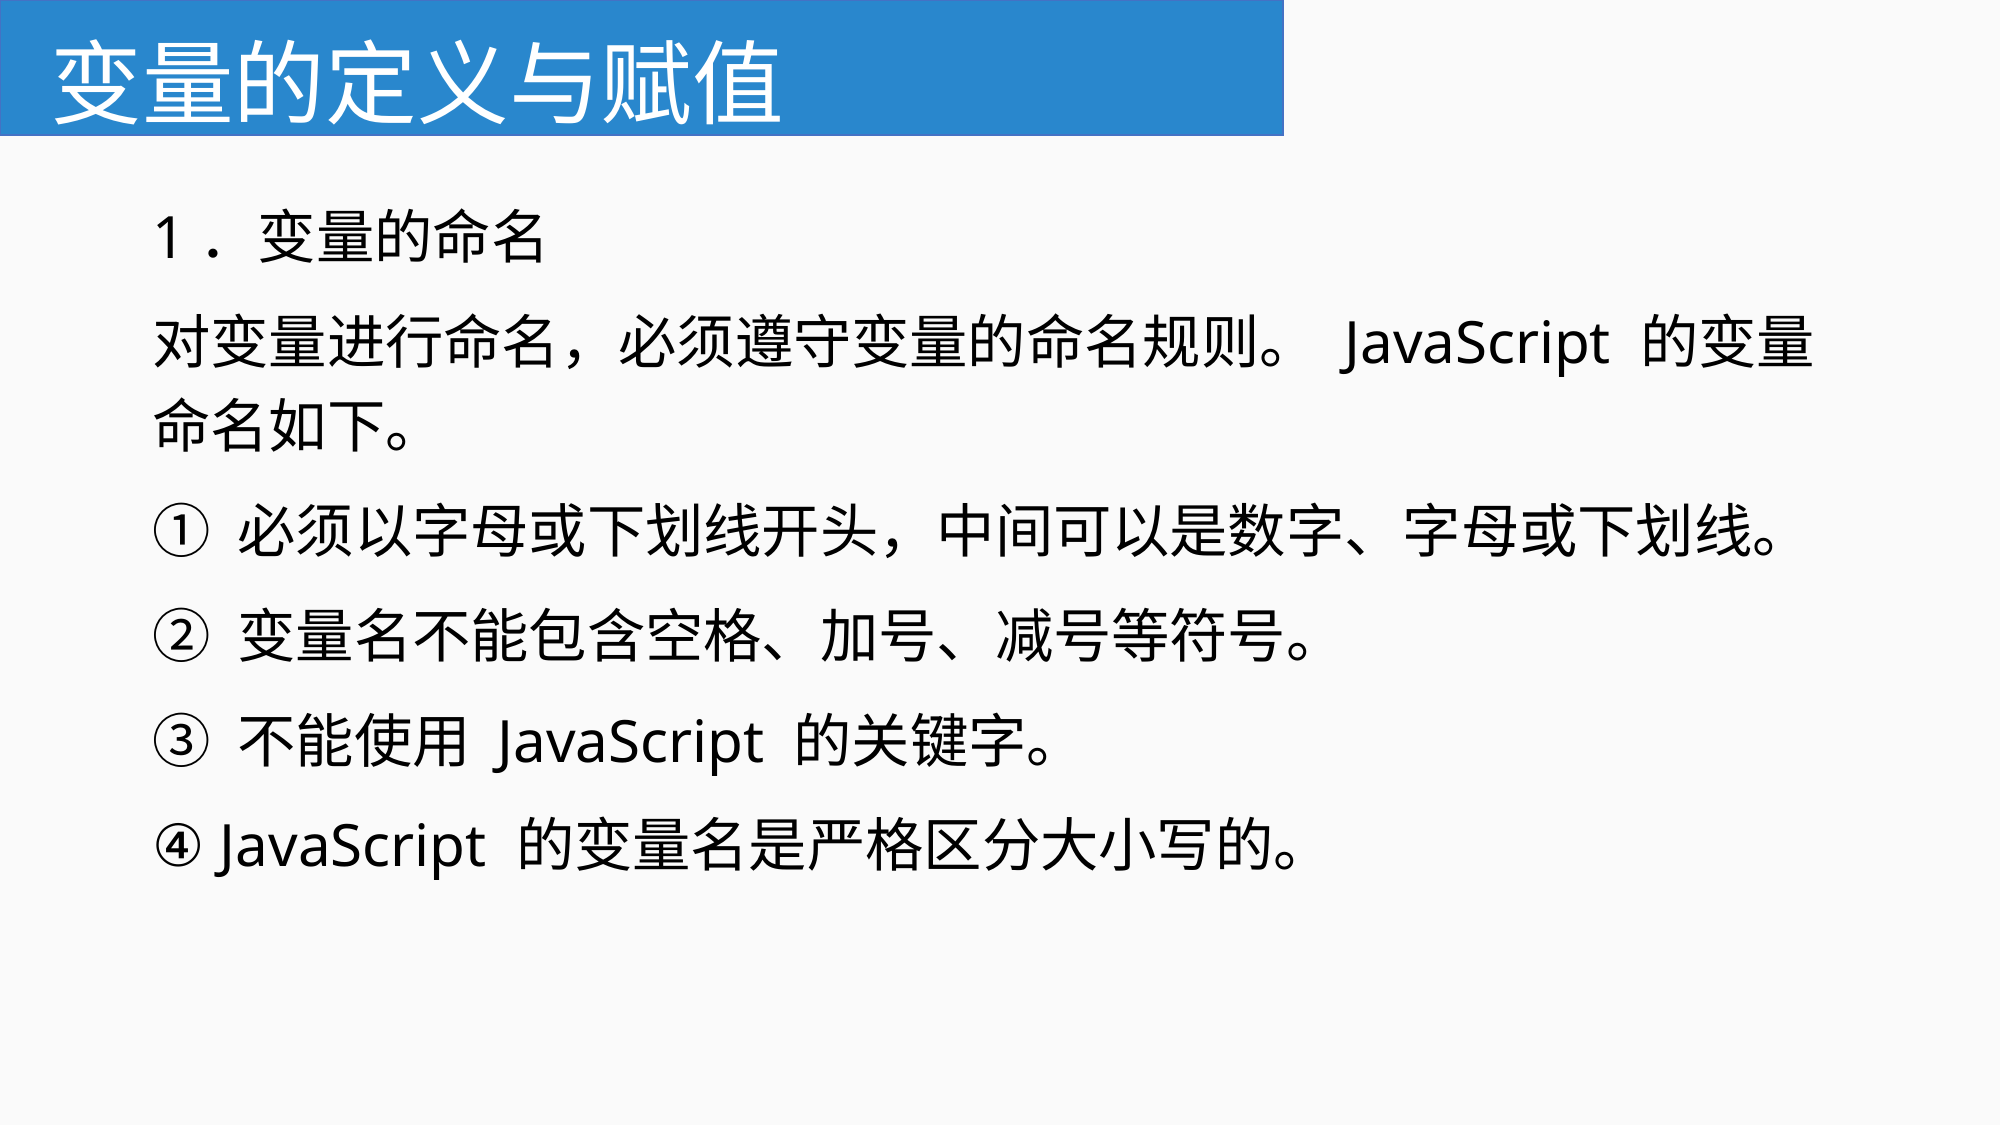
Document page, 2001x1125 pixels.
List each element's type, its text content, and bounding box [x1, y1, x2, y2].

title 变量的定义与赋值 [35, 30, 1761, 121]
list 1．变量的命名 对变量进行命名，必须遵守变量的命名规则。 JavaScript 的变量命名如下。 ① 必须以字母或下划线开头，中间可以是数字、字母或下划线。 ② 变量名不能包含空格、加号、减号等符号。 ③ 不能使用 JavaScript 的关键字。 ④ JavaScript 的变量名是严格区分大小写的。 [137, 178, 1863, 947]
